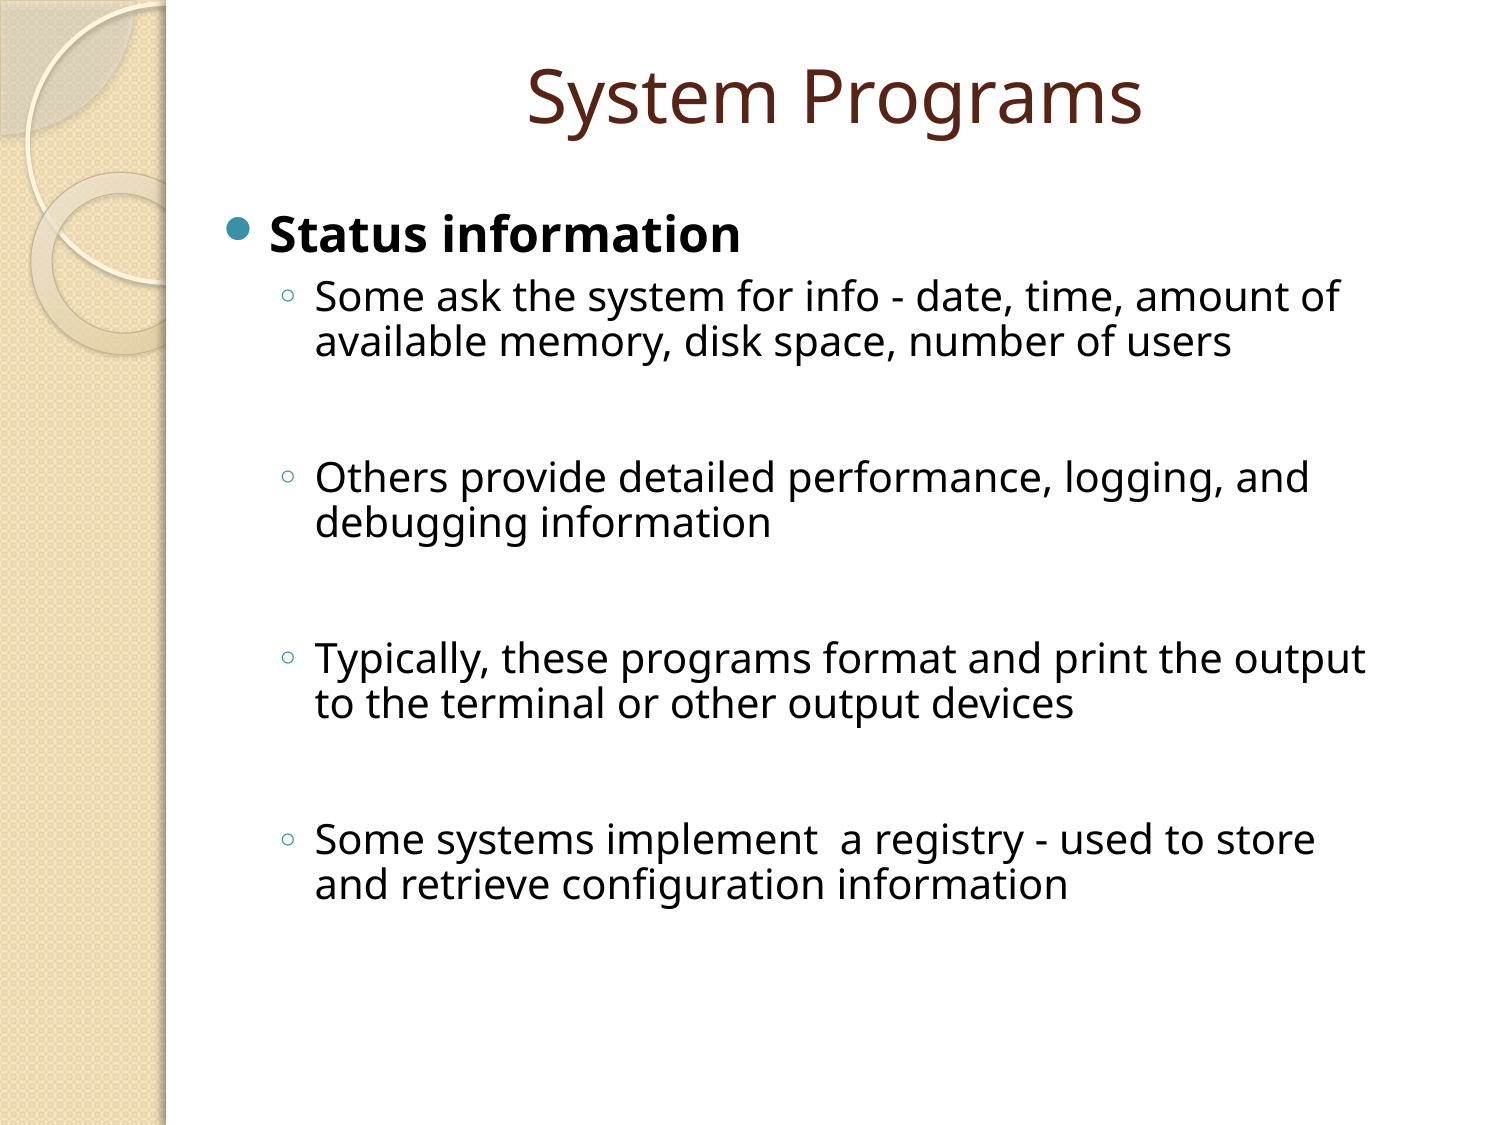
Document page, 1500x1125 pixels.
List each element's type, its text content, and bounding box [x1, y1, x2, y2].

list Status information Some ask the system for info - date, time, amount of available memory, disk space, number of users Others provide detailed performance, logging, and debugging information Typically, these programs format and print the output to the terminal or other output devices Some systems implement a registry - used to store and retrieve configuration information [194, 202, 1393, 1028]
title System Programs [171, 0, 1500, 188]
